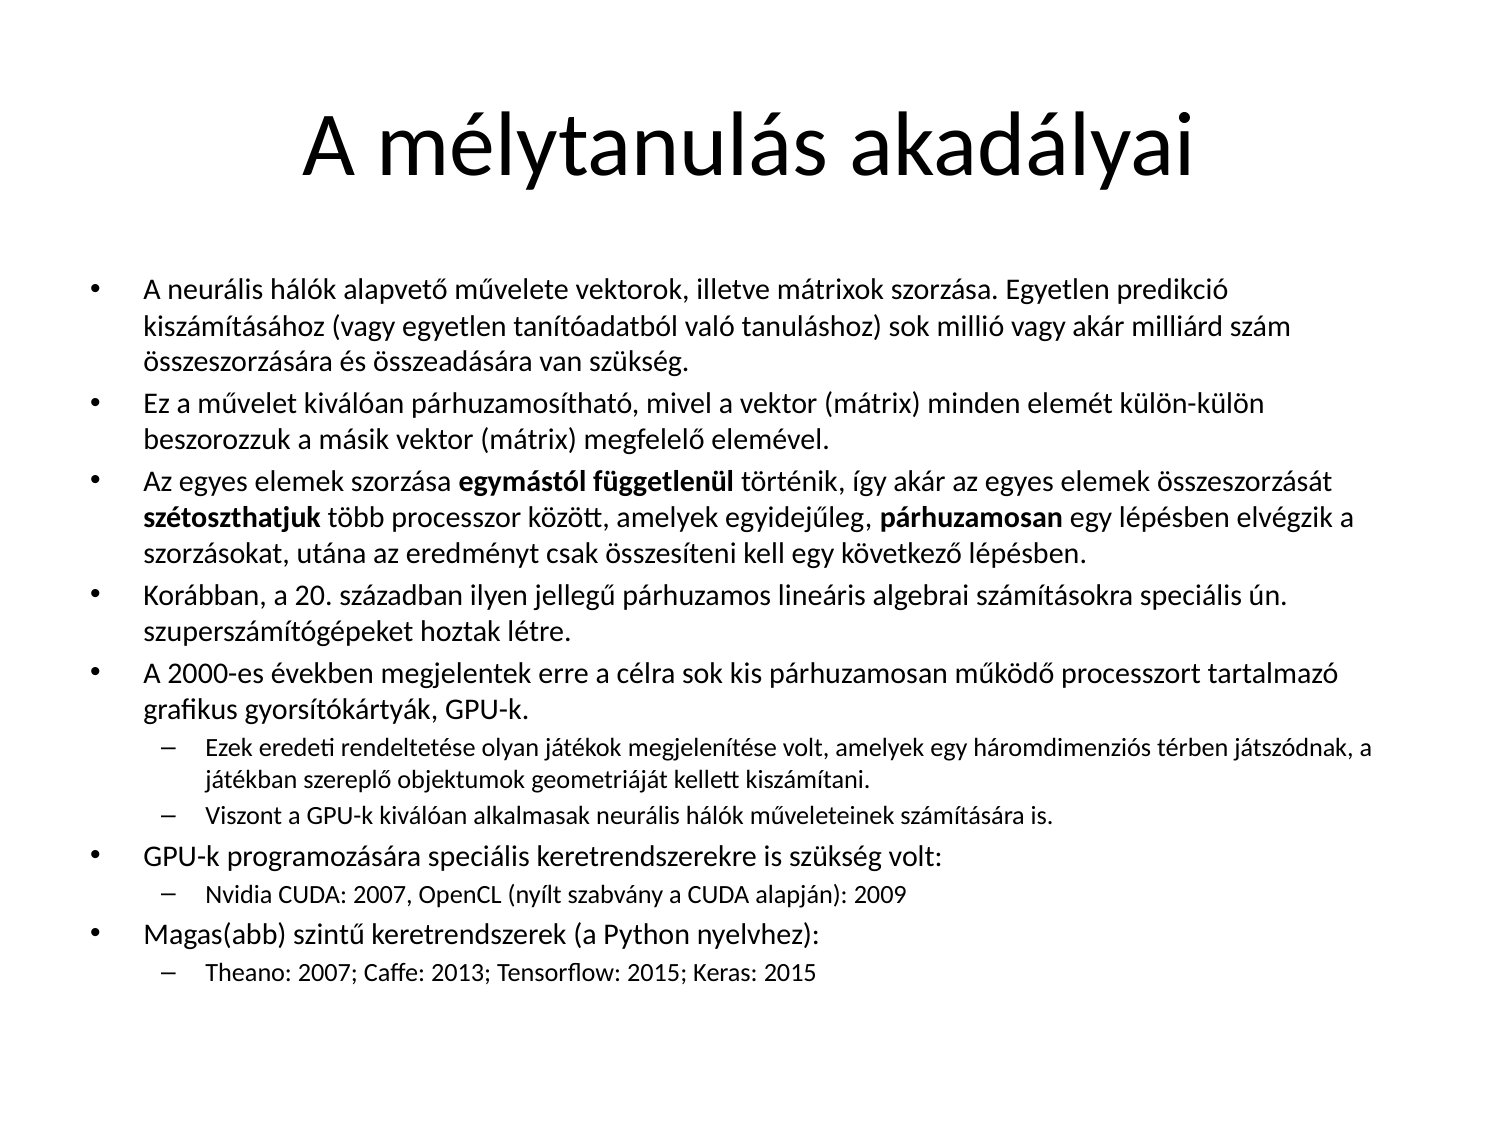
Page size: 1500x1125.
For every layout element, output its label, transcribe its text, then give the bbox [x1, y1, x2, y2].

list A neurális hálók alapvető művelete vektorok, illetve mátrixok szorzása. Egyetlen predikció kiszámításához (vagy egyetlen tanítóadatból való tanuláshoz) sok millió vagy akár milliárd szám összeszorzására és összeadására van szükség. Ez a művelet kiválóan párhuzamosítható, mivel a vektor (mátrix) minden elemét külön-külön beszorozzuk a másik vektor (mátrix) megfelelő elemével. Az egyes elemek szorzása egymástól függetlenül történik, így akár az egyes elemek összeszorzását szétoszthatjuk több processzor között, amelyek egyidejűleg, párhuzamosan egy lépésben elvégzik a szorzásokat, utána az eredményt csak összesíteni kell egy következő lépésben. Korábban, a 20. században ilyen jellegű párhuzamos lineáris algebrai számításokra speciális ún. szuperszámítógépeket hoztak létre. A 2000-es években megjelentek erre a célra sok kis párhuzamosan működő processzort tartalmazó grafikus gyorsítókártyák, GPU-k. Ezek eredeti rendeltetése olyan játékok megjelenítése volt, amelyek egy háromdimenziós térben játszódnak, a játékban szereplő objektumok geometriáját kellett kiszámítani. Viszont a GPU-k kiválóan alkalmasak neurális hálók műveleteinek számítására is. GPU-k programozására speciális keretrendszerekre is szükség volt: Nvidia CUDA: 2007, OpenCL (nyílt szabvány a CUDA alapján): 2009 Magas(abb) szintű keretrendszerek (a Python nyelvhez): Theano: 2007; Caffe: 2013; Tensorflow: 2015; Keras: 2015 [75, 262, 1425, 1005]
title A mélytanulás akadályai [75, 45, 1425, 233]
